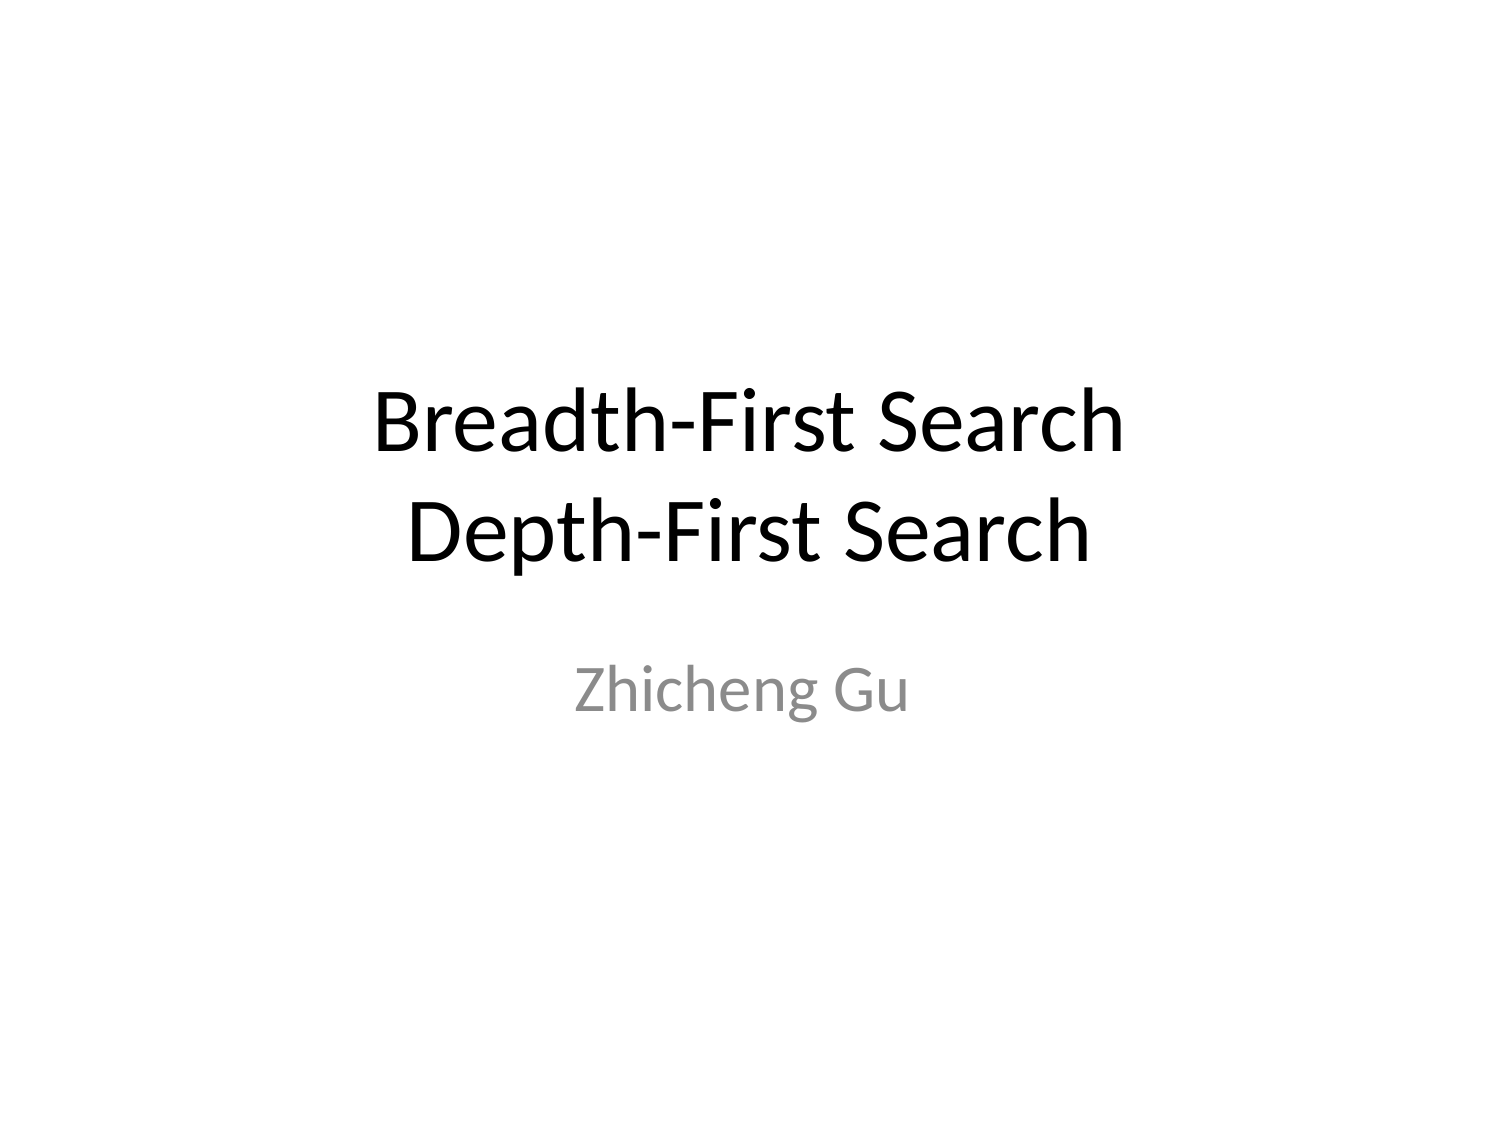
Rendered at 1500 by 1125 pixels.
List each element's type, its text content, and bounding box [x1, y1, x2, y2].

title Breadth-First Search Depth-First Search [112, 349, 1388, 591]
subtitle Zhicheng Gu [225, 637, 1275, 925]
